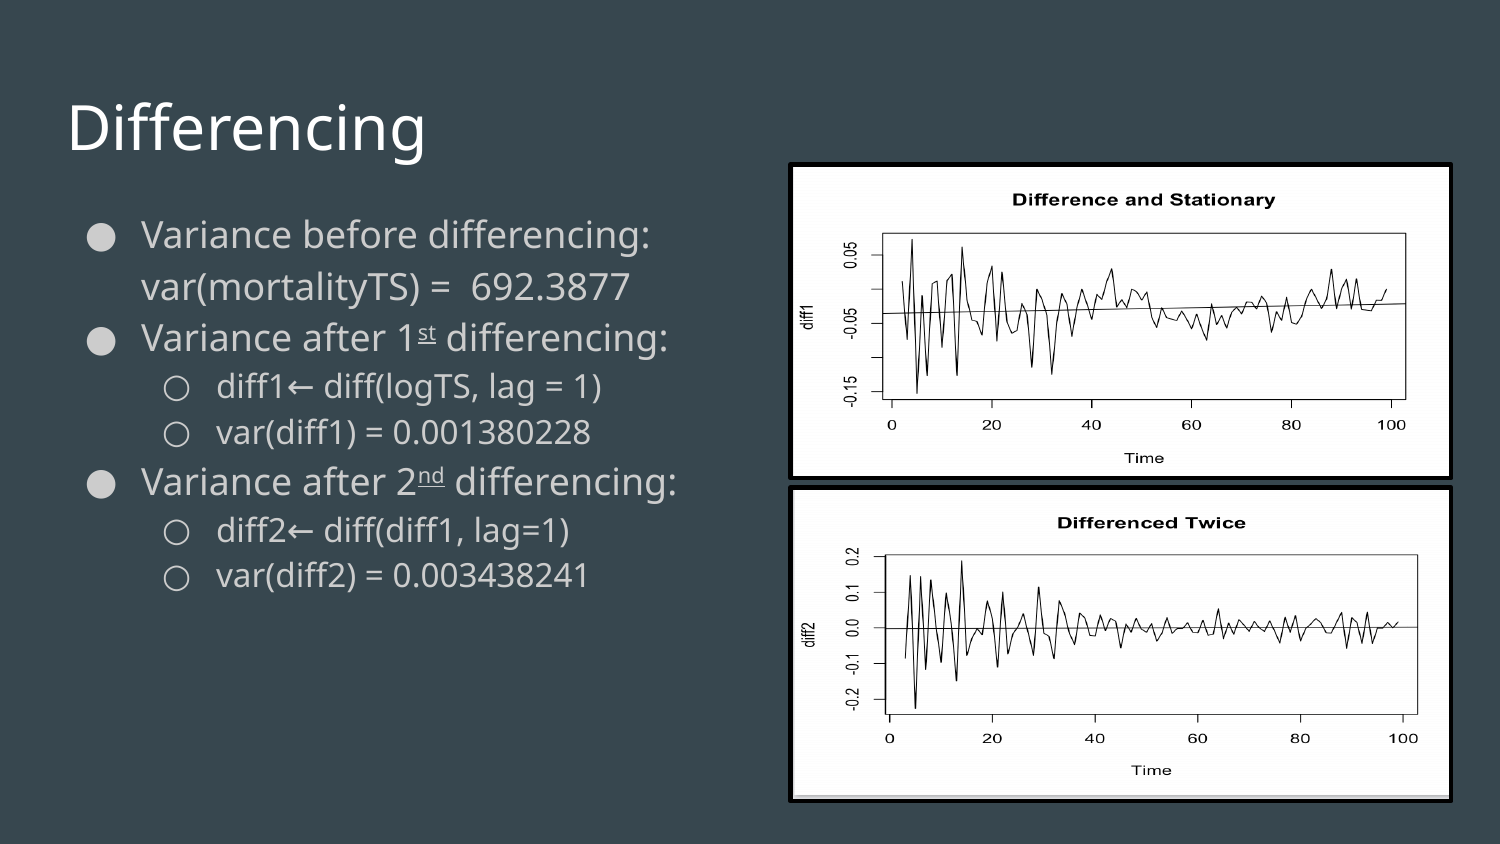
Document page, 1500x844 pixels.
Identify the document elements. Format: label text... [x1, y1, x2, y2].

picture [792, 166, 1450, 476]
picture [792, 489, 1450, 799]
list Variance before differencing: var(mortalityTS) = 692.3877 Variance after 1st differencing: diff1← diff(logTS, lag = 1) var(diff1) = 0.001380228 Variance after 2nd differencing: diff2← diff(diff1, lag=1) var(diff2) = 0.003438241 [51, 189, 708, 750]
title Differencing [51, 72, 1449, 167]
